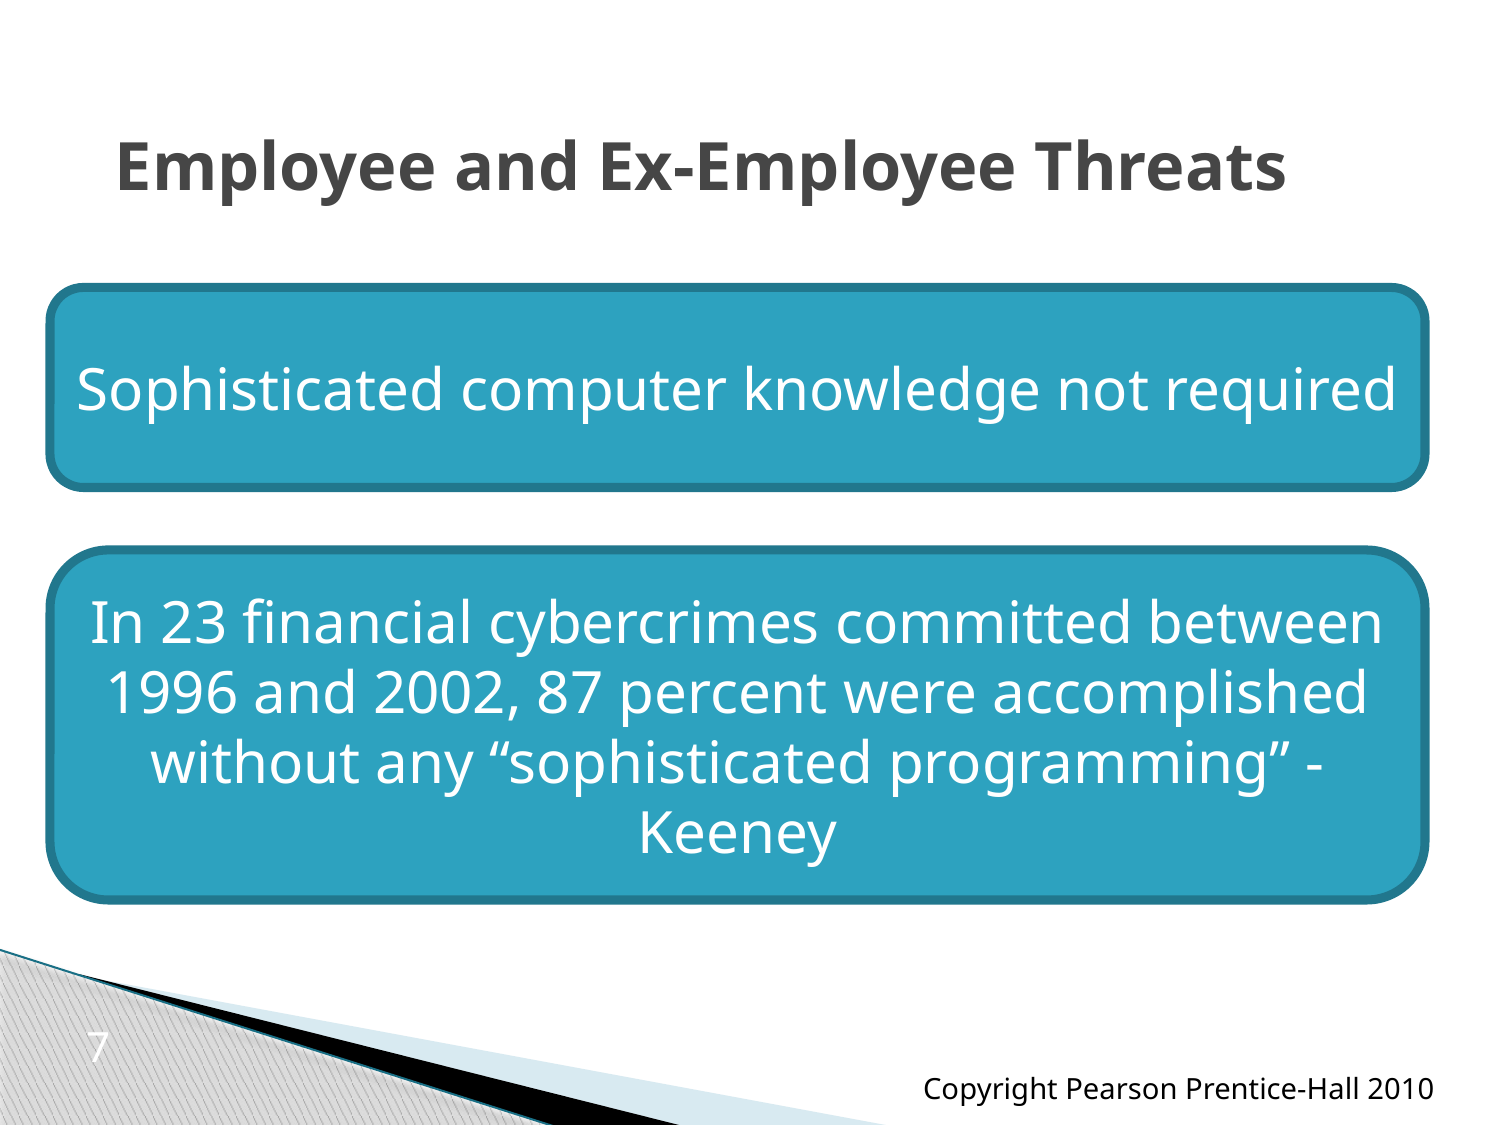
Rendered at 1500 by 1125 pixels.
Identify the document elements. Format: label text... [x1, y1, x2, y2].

text_box In 23 financial cybercrimes committed between 1996 and 2002, 87 percent were accomplished without any “sophisticated programming” - Keeney [45, 545, 1430, 905]
slide_number 7 [0, 1025, 125, 1085]
footer Copyright Pearson Prentice-Hall 2010 [737, 1052, 1450, 1113]
text_box Employee and Ex-Employee Threats [99, 70, 1450, 258]
text_box Sophisticated computer knowledge not required [45, 282, 1430, 493]
